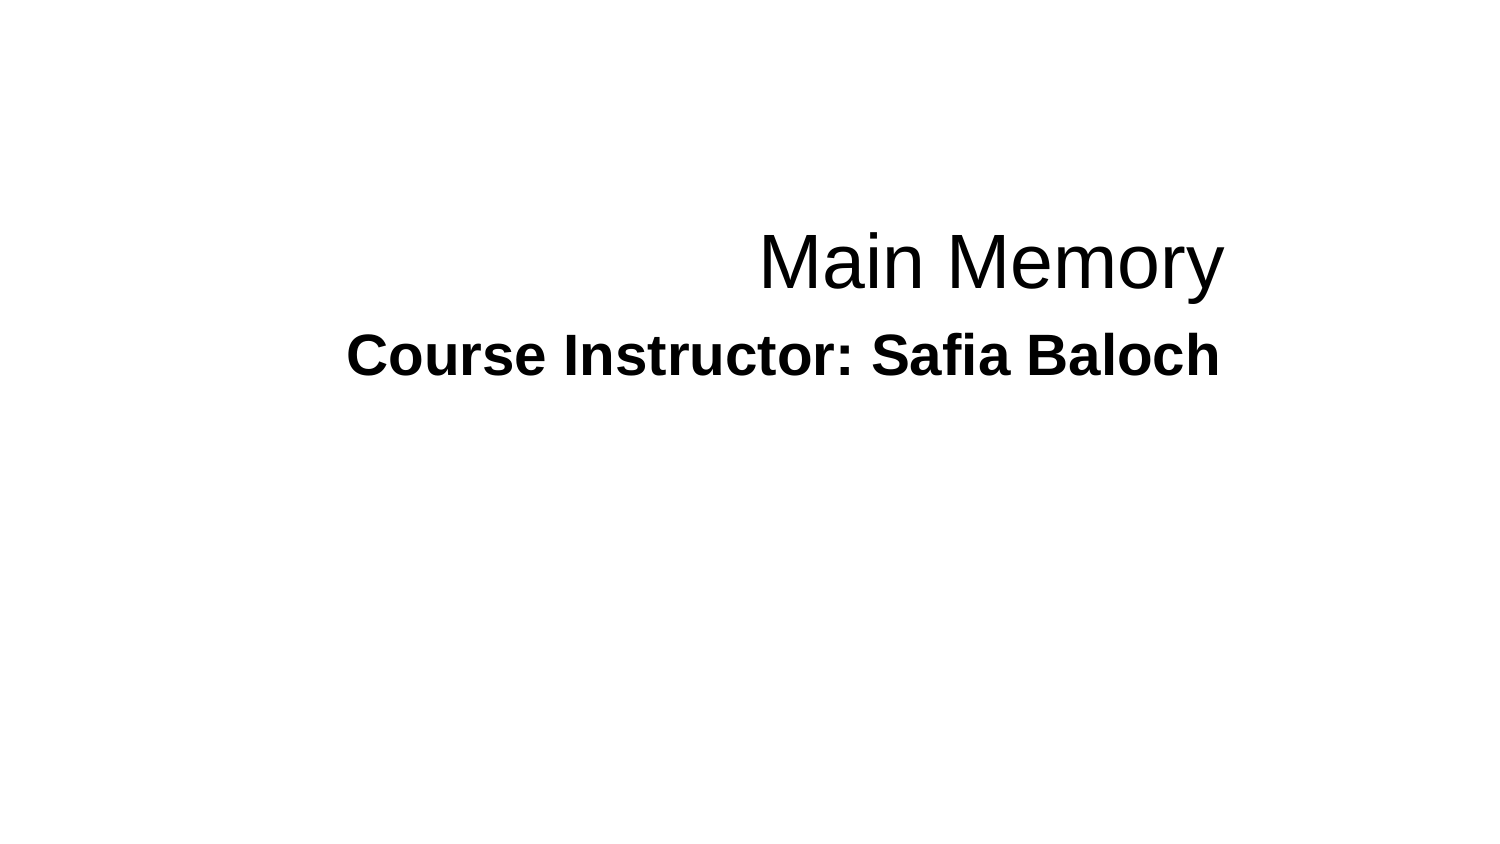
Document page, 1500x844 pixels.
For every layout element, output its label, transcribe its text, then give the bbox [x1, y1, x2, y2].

title Main Memory [43, 83, 1239, 313]
subtitle Course Instructor: Safia Baloch [43, 316, 1239, 405]
